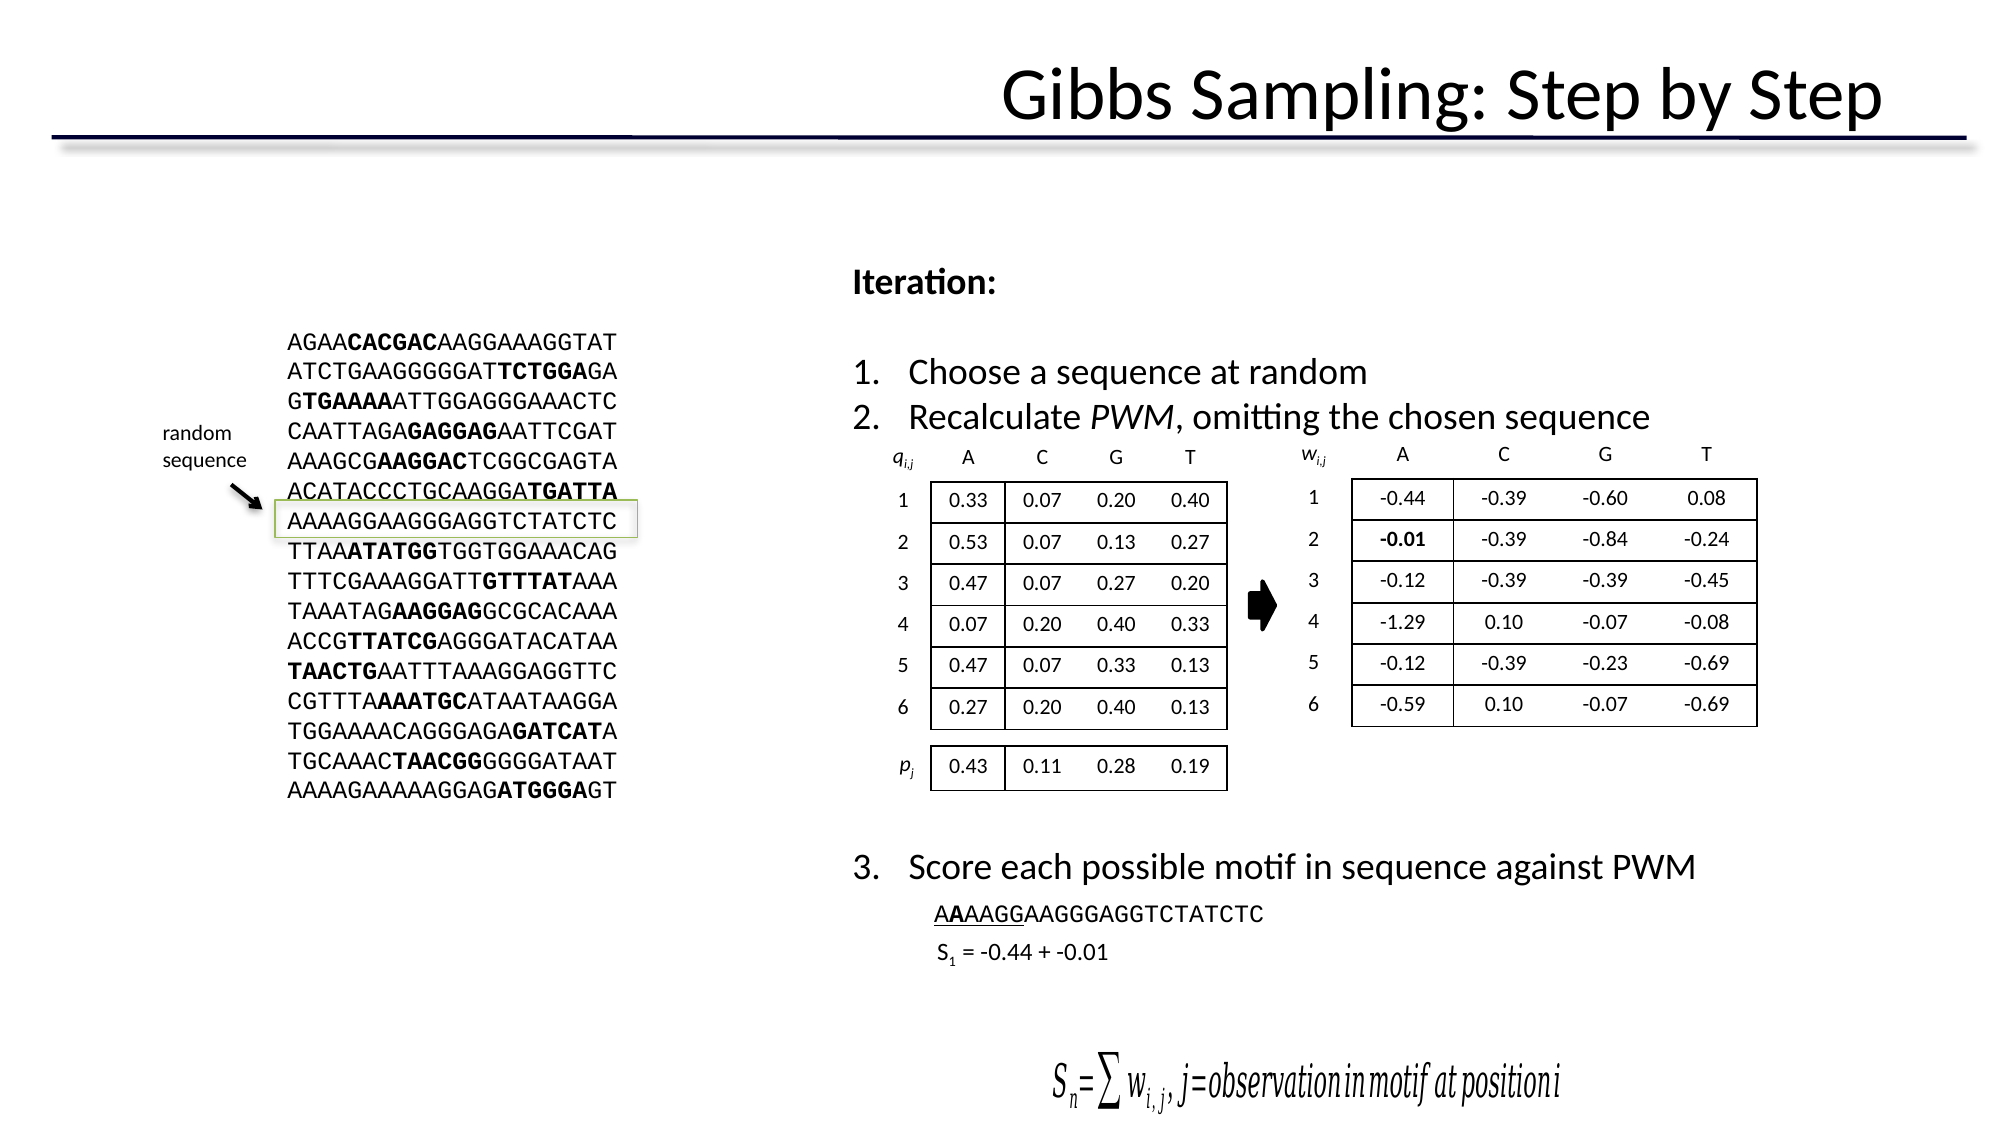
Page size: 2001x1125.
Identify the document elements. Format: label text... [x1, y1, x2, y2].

table_cell 0.07 [1006, 483, 1079, 522]
text_box [274, 499, 638, 538]
table_cell 0.33 [932, 483, 1004, 522]
table_cell 0.28 [1079, 747, 1153, 790]
table_cell -0.59 [1353, 686, 1453, 726]
table_cell 0.40 [1079, 606, 1153, 646]
table_cell -0.07 [1555, 686, 1656, 726]
table_header [1153, 704, 1227, 745]
table_cell -0.07 [1555, 604, 1656, 643]
table_cell -0.44 [1353, 480, 1453, 519]
table_header [1005, 704, 1079, 745]
table_cell -0.39 [1454, 521, 1555, 560]
text_box random sequence [162, 418, 250, 472]
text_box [230, 484, 263, 510]
table_cell -0.39 [1454, 480, 1555, 519]
text_box [1247, 579, 1275, 632]
table_header C [1005, 437, 1079, 481]
table_cell 0.40 [1079, 689, 1153, 704]
table_header wi,j [1275, 434, 1352, 479]
table_cell 0.27 [1079, 565, 1153, 605]
table_cell -0.12 [1353, 562, 1453, 602]
table_header G [1079, 437, 1153, 481]
table_header G [1555, 434, 1656, 478]
table_cell 4 [875, 606, 930, 647]
table_cell 0.13 [1153, 648, 1226, 687]
table_cell 6 [875, 688, 930, 729]
table_cell 0.47 [932, 565, 1004, 605]
table_header T [1153, 437, 1227, 481]
table_cell 0.27 [1153, 524, 1226, 563]
table_cell -0.69 [1656, 686, 1756, 726]
table_header qi,j [875, 437, 931, 482]
table_cell 6 [1275, 685, 1351, 726]
text_box S1 = -0.44 + -0.01 [922, 927, 1124, 977]
table_cell 0.10 [1454, 604, 1555, 643]
table_cell 3 [875, 564, 930, 606]
table_cell 0.27 [932, 689, 1004, 704]
table_header T [1656, 434, 1757, 478]
table_header [1079, 704, 1153, 745]
table_cell -0.01 [1353, 521, 1453, 560]
table_cell 0.07 [1006, 565, 1079, 605]
text_box AAAAGGAAGGGAGGTCTATCTC [919, 889, 1280, 935]
table_cell 0.07 [1006, 524, 1079, 563]
table_cell pj [882, 746, 930, 791]
table_cell 0.33 [1079, 648, 1153, 687]
table_cell 1 [875, 482, 930, 523]
table_header [882, 704, 931, 746]
table_cell 0.11 [1006, 747, 1079, 790]
table_cell -0.12 [1353, 645, 1453, 684]
table_header [931, 704, 1005, 745]
table_cell 0.40 [1153, 483, 1226, 522]
table_cell 4 [1275, 603, 1351, 644]
table_cell 1 [1275, 479, 1351, 520]
text_box AGAACACGACAAGGAAAGGTAT ATCTGAAGGGGGATTCTGGAGA GTGAAAAATTGGAGGGAAACTC CAATTAGAGAGGAGAATTCGAT AAAGCGAAGGACTCGGCGAGTA ACATACCCTGCAAGGATGATTA AAAAGGAAGGGAGGTCTATCTC TTAAATATGGTGGTGGAAACAG TTTCGAAAGGATTGTTTATAAA TAAATAGAAGGAGGCGCACAAA ACCGTTATCGAGGGATACATAA TAACTGAATTTAAAGGAGGTTC CGTTTAAAATGCATAATAAGGA TGGAAAACAGGGAGAGATCATA TGCAAACTAACGGGGGGATAAT AAAAGAAAAAGGAGATGGGAGT [287, 324, 625, 498]
table_header C [1453, 434, 1555, 478]
table_cell 5 [1275, 644, 1351, 685]
table_cell 0.33 [1153, 606, 1226, 646]
table_cell -0.39 [1454, 645, 1555, 684]
title Gibbs Sampling: Step by Step [99, 37, 1900, 225]
table_header A [1352, 434, 1453, 478]
table_cell 0.20 [1079, 483, 1153, 522]
table_cell -0.69 [1656, 645, 1756, 684]
table_cell 0.13 [1079, 524, 1153, 563]
table_cell -0.84 [1555, 521, 1656, 560]
table_cell -0.60 [1555, 480, 1656, 519]
table_cell 5 [875, 647, 930, 688]
table_cell 0.43 [932, 747, 1004, 790]
table_cell -0.23 [1555, 645, 1656, 684]
table_cell 0.19 [1153, 747, 1226, 790]
table_cell 0.07 [1006, 648, 1079, 687]
table_cell 0.10 [1454, 686, 1555, 726]
table_cell 0.53 [932, 524, 1004, 563]
table_cell 0.13 [1153, 689, 1226, 704]
table_cell 0.08 [1656, 480, 1756, 519]
table_cell -0.45 [1656, 562, 1756, 602]
table_cell -0.39 [1555, 562, 1656, 602]
table_cell -0.08 [1656, 604, 1756, 643]
table_cell 0.20 [1006, 606, 1079, 646]
table_cell 2 [1275, 520, 1351, 561]
table_header A [931, 437, 1005, 481]
table_cell 2 [875, 523, 930, 564]
table_cell 0.20 [1006, 689, 1079, 704]
table_cell 3 [1275, 561, 1351, 603]
table_cell 0.47 [932, 648, 1004, 687]
table_cell 0.07 [932, 606, 1004, 646]
table_cell -1.29 [1353, 604, 1453, 643]
table_cell 0.20 [1153, 565, 1226, 605]
text_box Iteration: Choose a sequence at random Recalculate PWM, omitting the chosen sequence Score each possible motif in sequence against PWM [837, 249, 1950, 525]
table_cell -0.24 [1656, 521, 1756, 560]
text_box AGAACACGACAAGGAAAGGTAT ATCTGAAGGGGGATTCTGGAGA GTGAAAAATTGGAGGGAAACTC CAATTAGAGAGGAGAATTCGAT AAAGCGAAGGACTCGGCGAGTA ACATACCCTGCAAGGATGATTA AAAAGGAAGGGAGGTCTATCTC TTAAATATGGTGGTGGAAACAG TTTCGAAAGGATTGTTTATAAA TAAATAGAAGGAGGCGCACAAA ACCGTTATCGAGGGATACATAA TAACTGAATTTAAAGGAGGTTC CGTTTAAAATGCATAATAAGGA TGGAAAACAGGGAGAGATCATA TGCAAACTAACGGGGGGATAAT AAAAGAAAAAGGAGATGGGAGT [287, 547, 625, 805]
table_cell -0.39 [1454, 562, 1555, 602]
